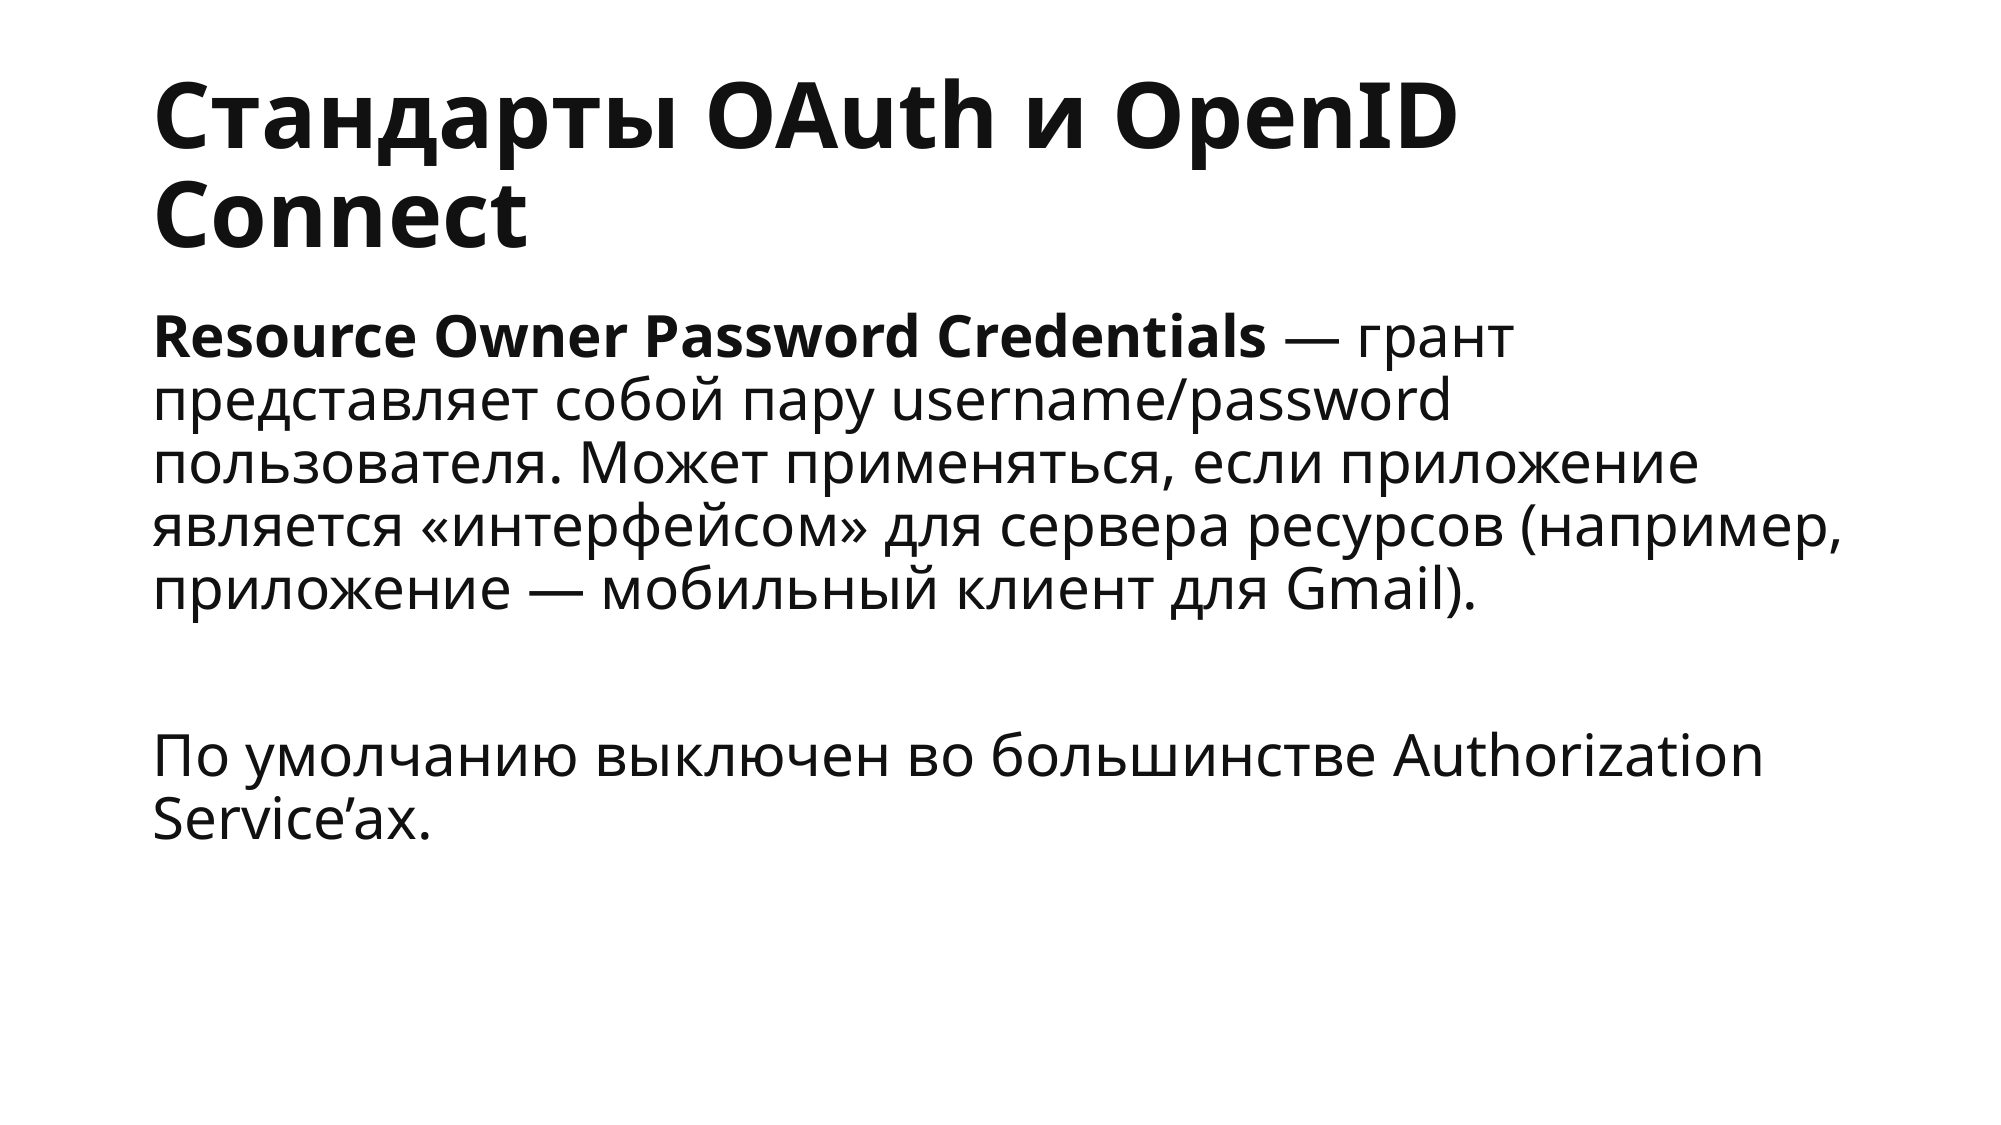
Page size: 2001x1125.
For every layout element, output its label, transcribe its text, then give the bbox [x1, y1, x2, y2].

title Стандарты OAuth и OpenID Connect [137, 59, 1863, 278]
list Resource Owner Password Credentials — грант представляет собой пару username/password пользователя. Может применяться, если приложение является «интерфейсом» для сервера ресурсов (например, приложение — мобильный клиент для Gmail). По умолчанию выключен во большинстве Authorization Service’aх. [137, 299, 1863, 1014]
